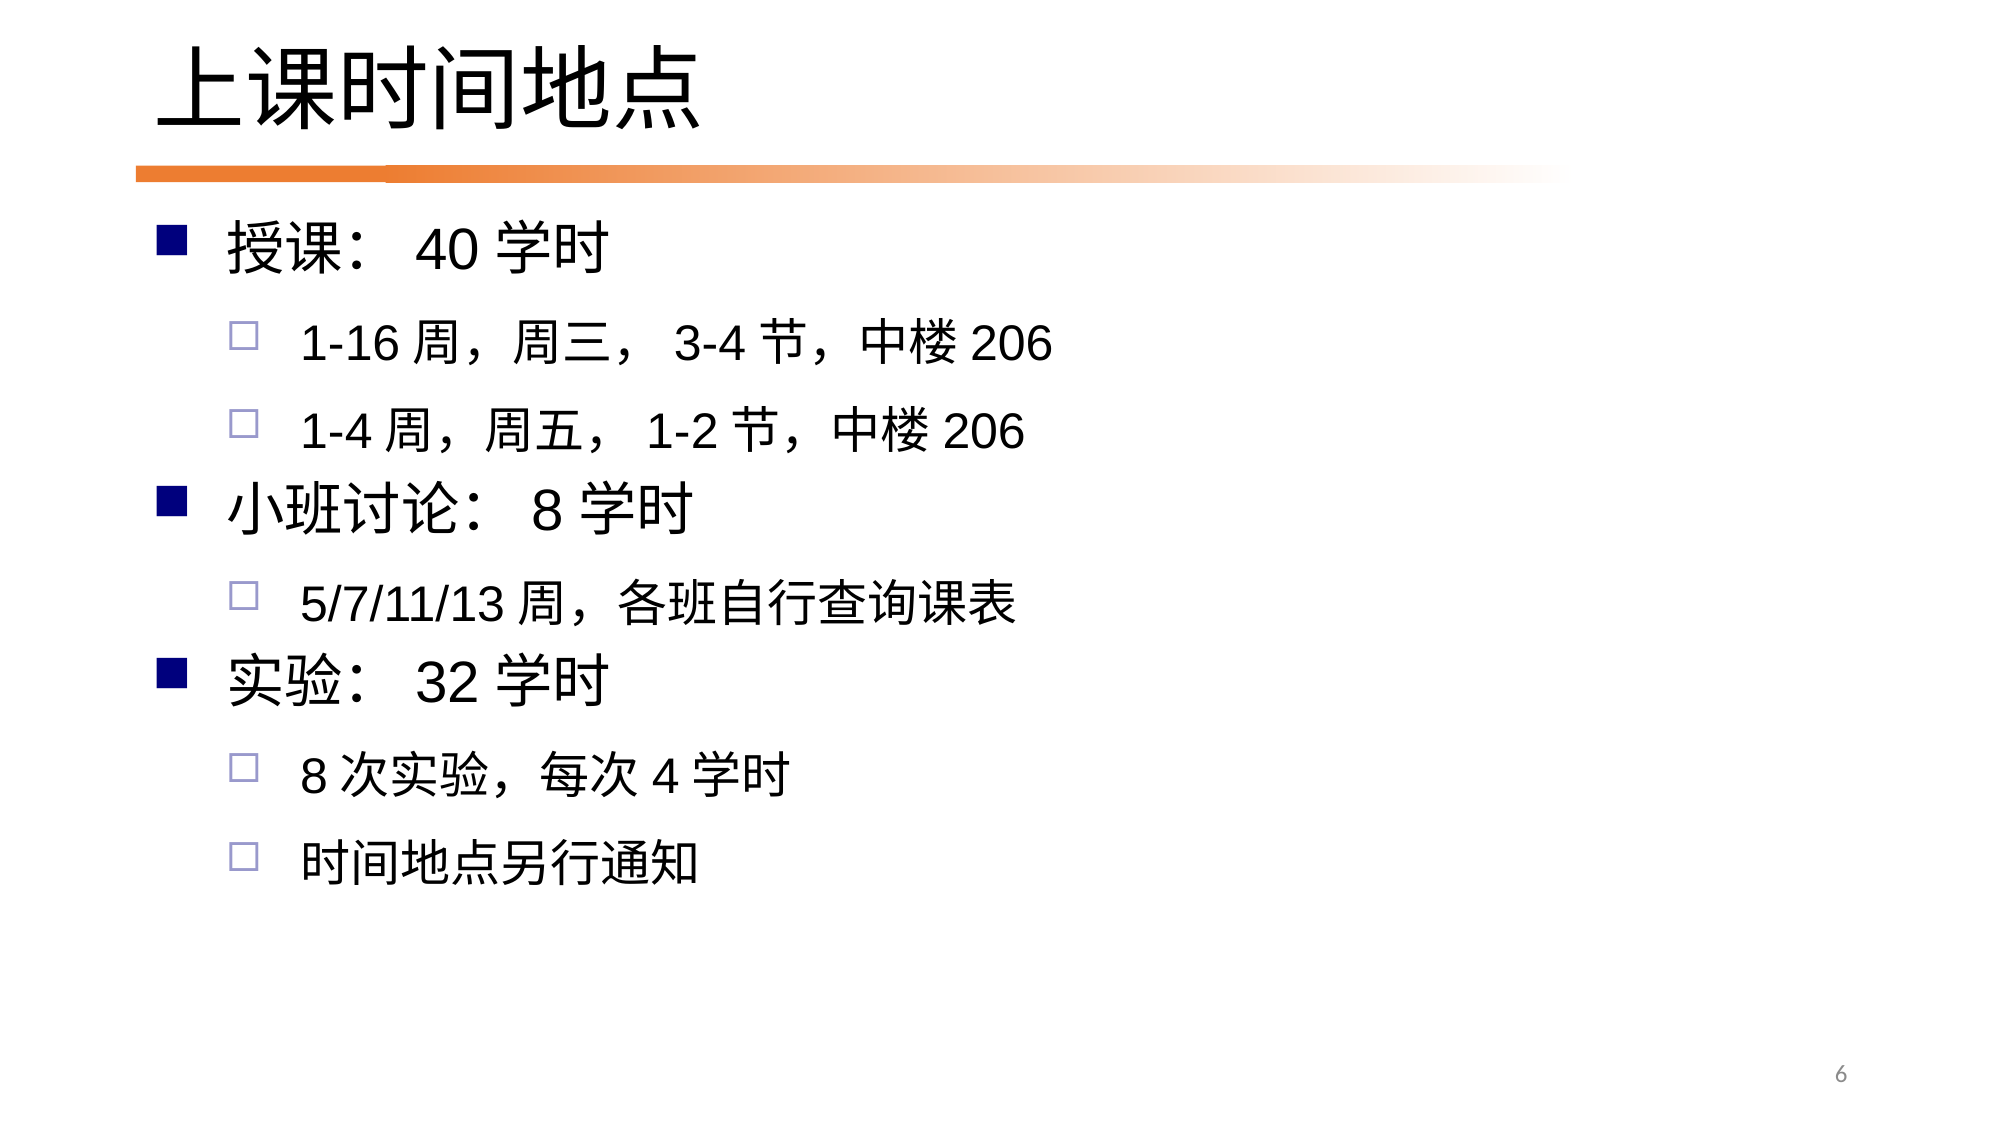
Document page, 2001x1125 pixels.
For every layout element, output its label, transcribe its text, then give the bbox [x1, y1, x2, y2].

title 上课时间地点 [138, 25, 1810, 160]
list 授课：40学时 1-16周，周三，3-4节，中楼206 1-4周，周五，1-2节，中楼206 小班讨论：8学时 5/7/11/13周，各班自行查询课表 实验：32学时 8次实验，每次4学时 时间地点另行通知 [137, 211, 1863, 1018]
slide_number 6 [1412, 1042, 1863, 1103]
